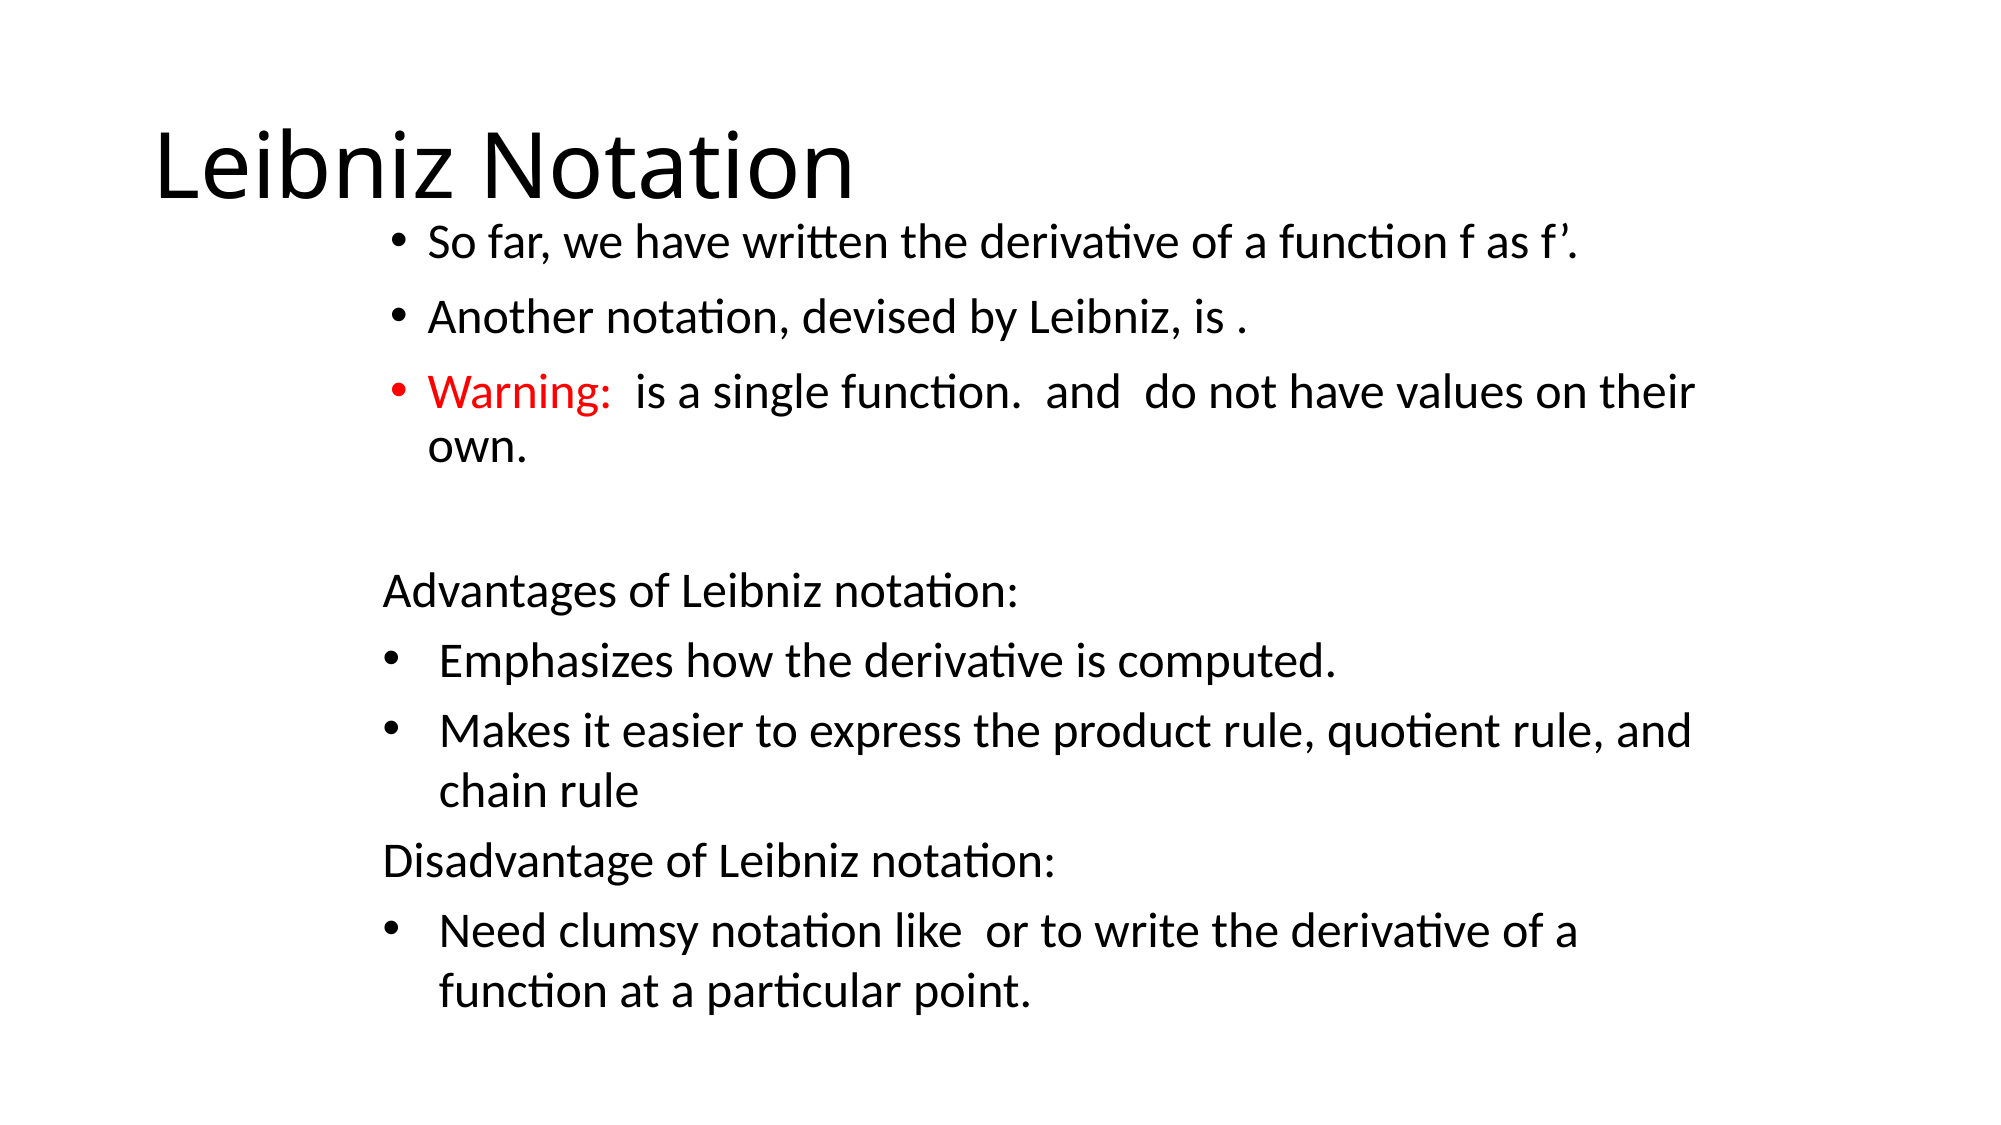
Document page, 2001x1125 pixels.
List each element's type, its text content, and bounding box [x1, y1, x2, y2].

title Leibniz Notation [137, 59, 1863, 278]
